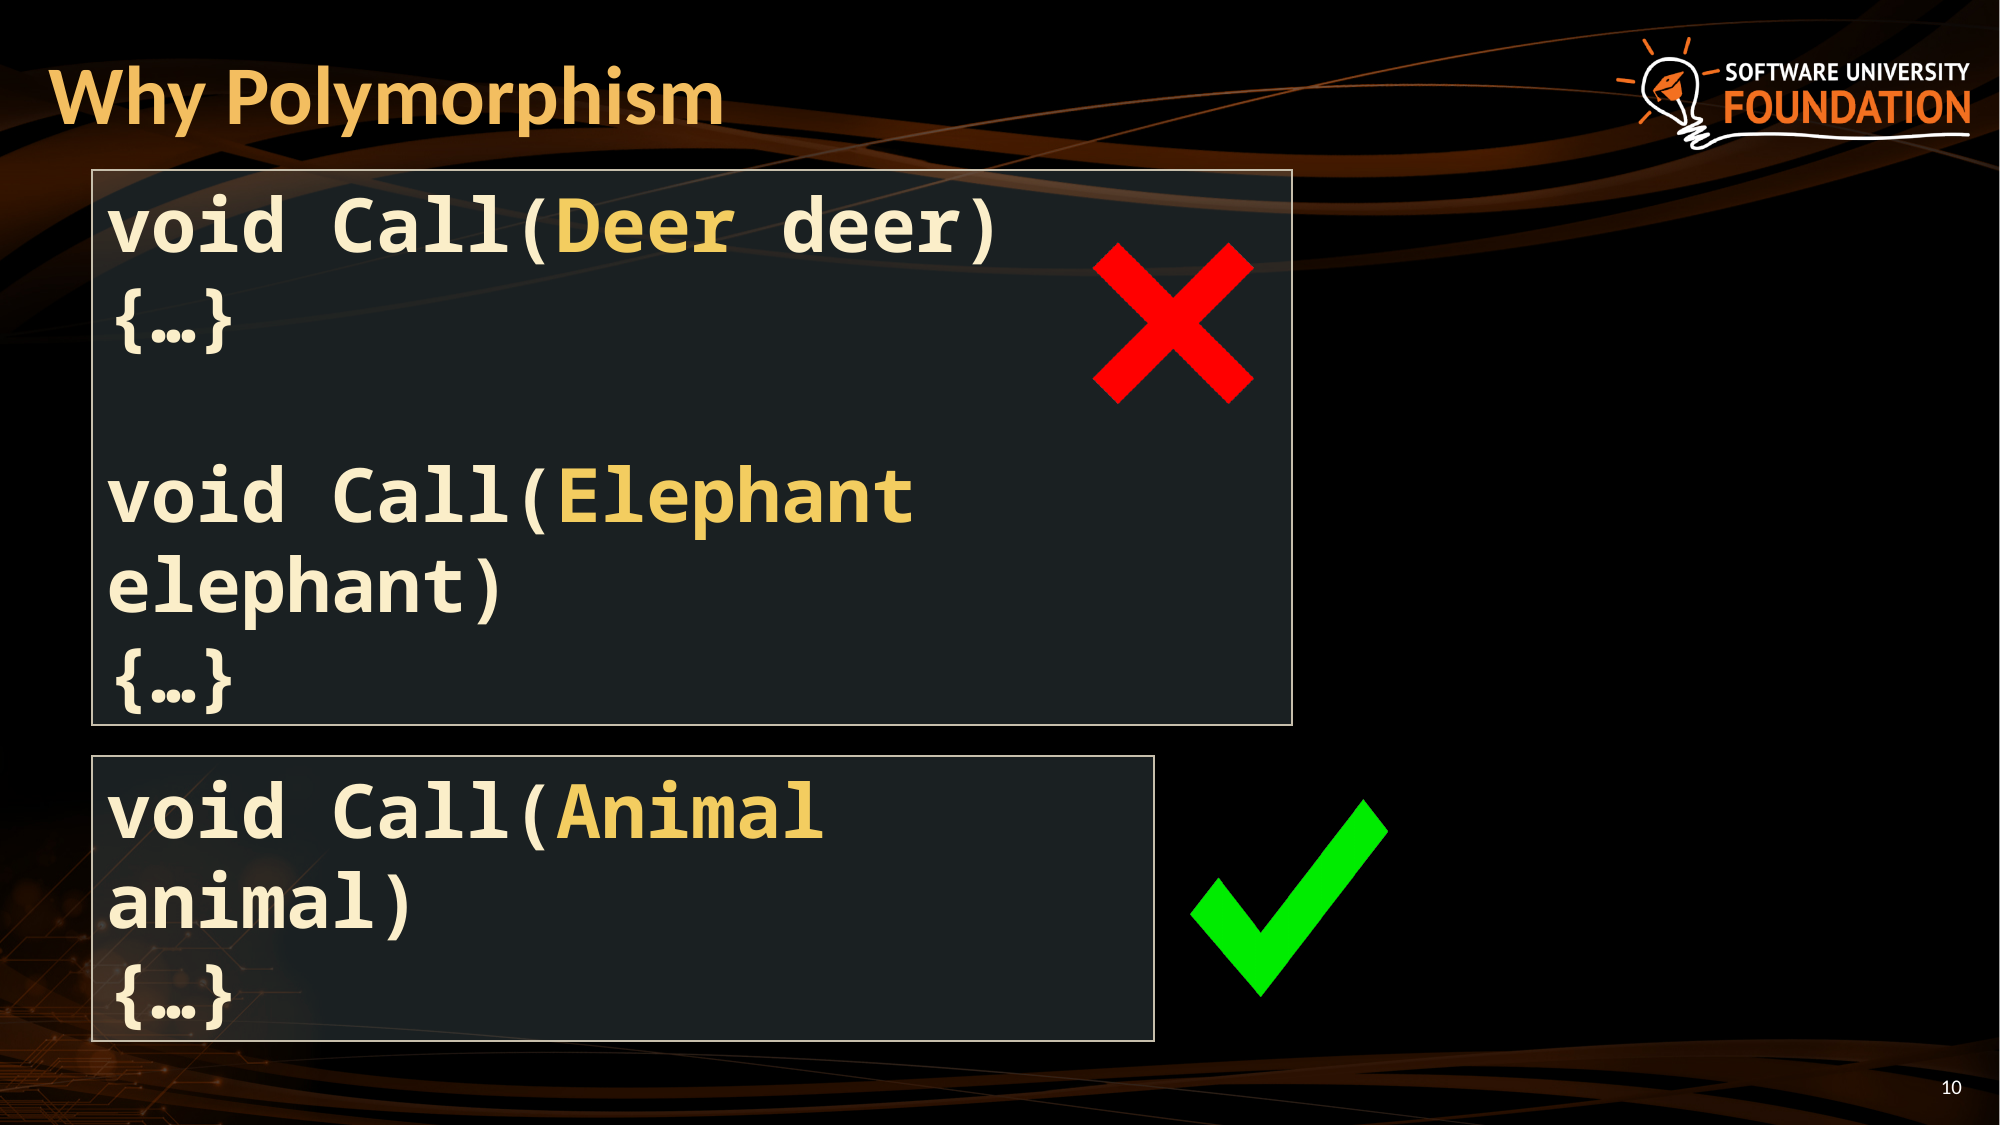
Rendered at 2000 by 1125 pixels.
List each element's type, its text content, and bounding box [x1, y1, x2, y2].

slide_number 10 [1897, 1070, 1968, 1103]
picture [0, 0, 2000, 1125]
text_box void Call(Animal animal) {…} [91, 756, 1155, 1041]
title Why Polymorphism [30, 6, 1602, 189]
text_box void Call(Deer deer) {…} void Call(Elephant elephant) {…} [91, 169, 1292, 725]
